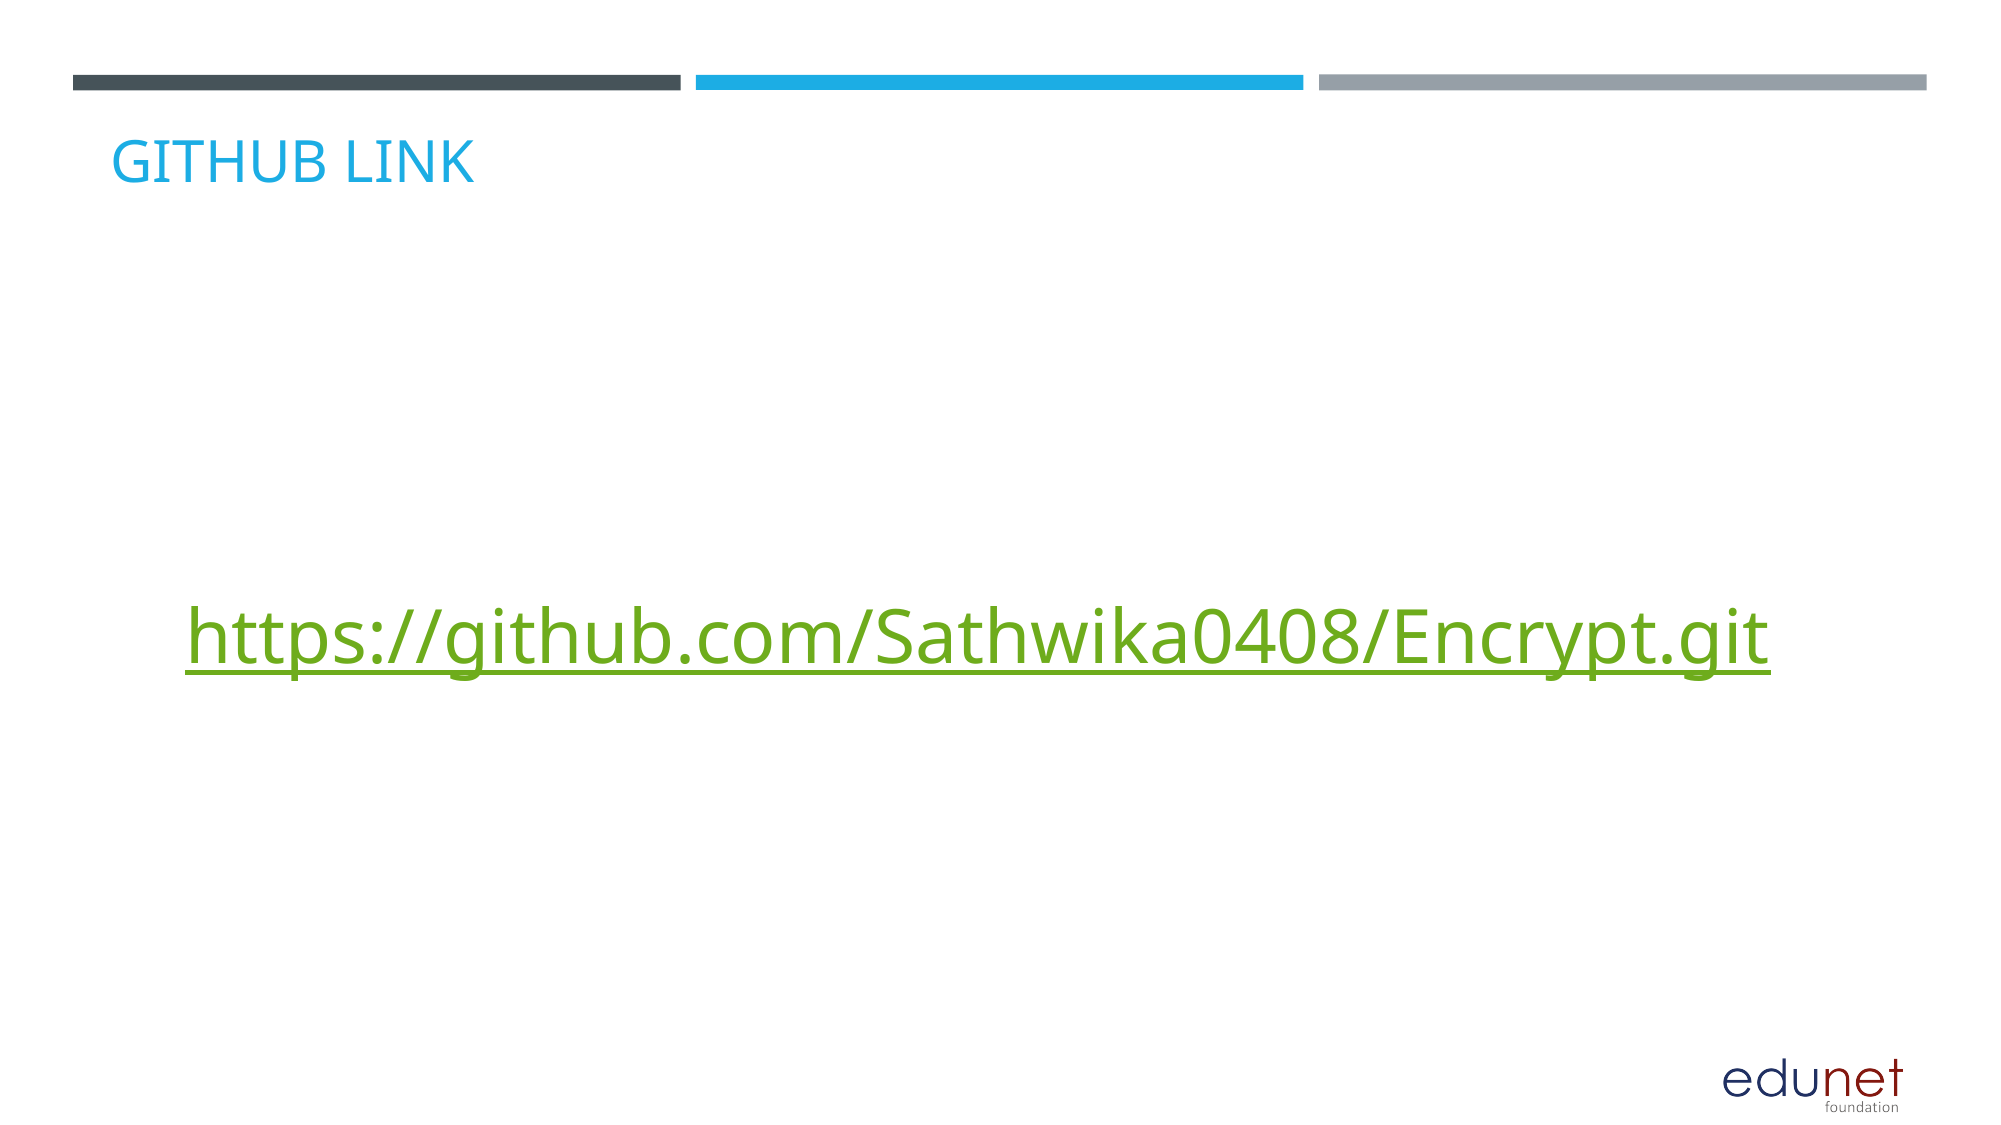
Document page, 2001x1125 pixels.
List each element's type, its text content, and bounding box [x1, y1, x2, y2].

picture [1719, 1056, 1905, 1116]
title GITHUB LINK [95, 115, 1905, 203]
list https://github.com/Sathwika0408/Encrypt.git [95, 251, 1905, 1019]
